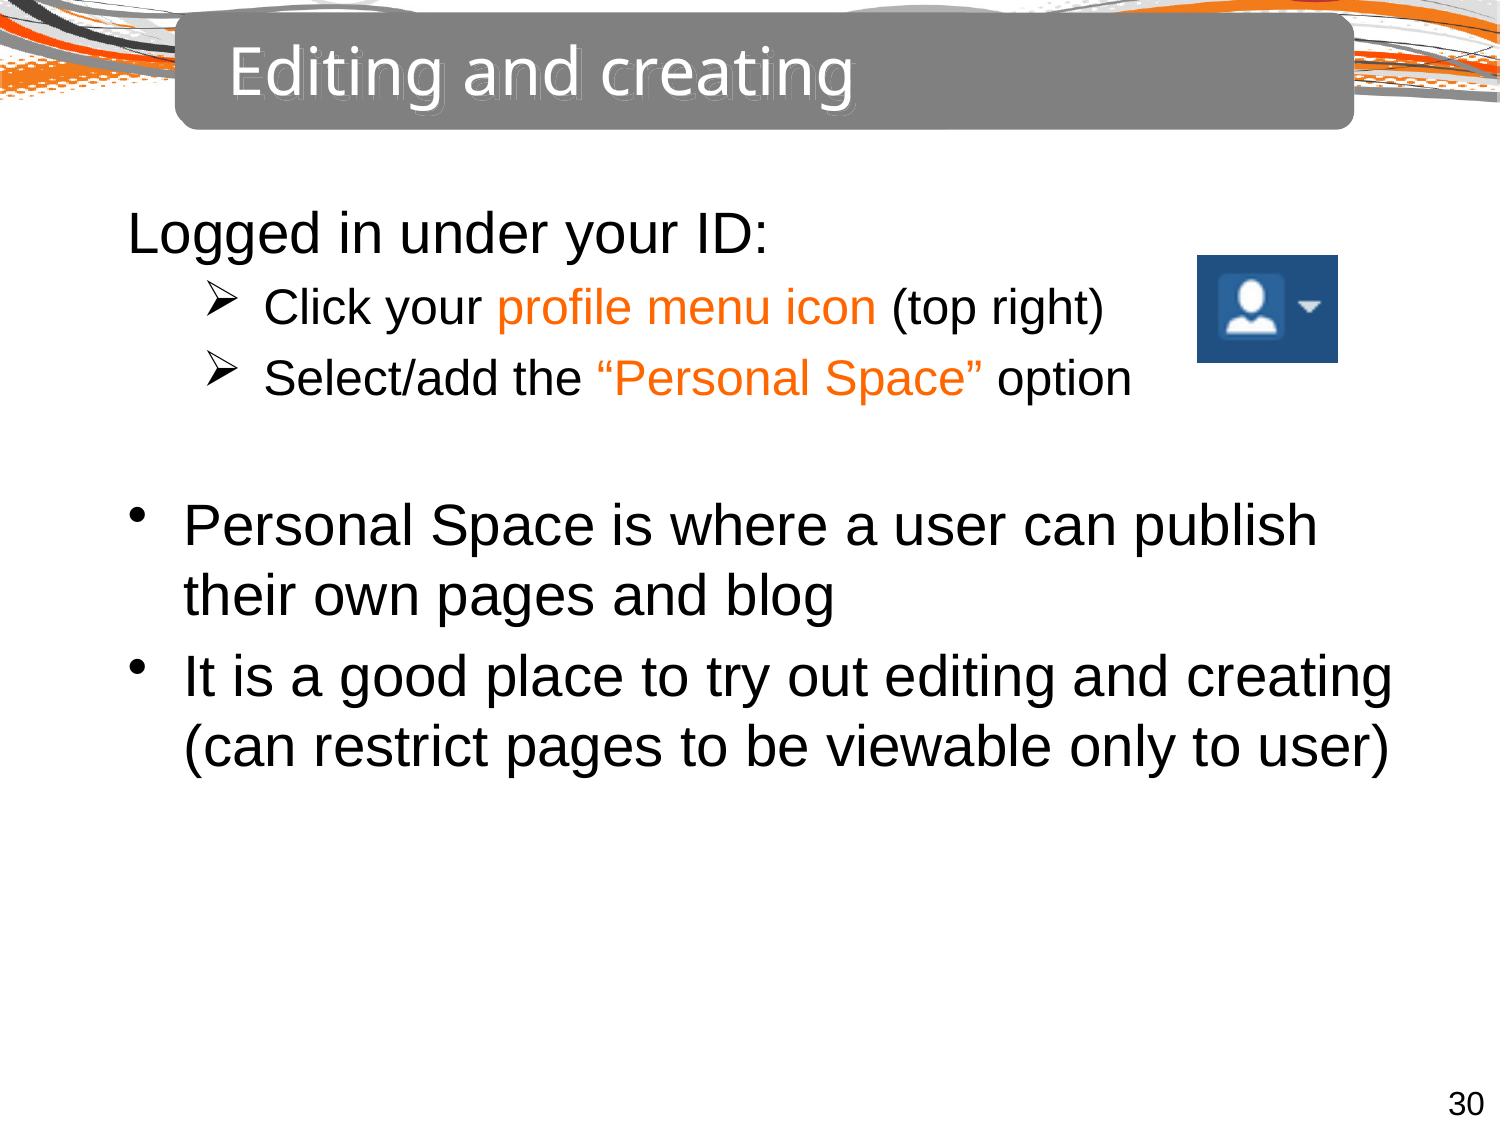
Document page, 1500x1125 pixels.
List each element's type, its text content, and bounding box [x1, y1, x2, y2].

title Editing and creating [212, 12, 1313, 126]
list Logged in under your ID: Click your profile menu icon (top right) Select/add the “Personal Space” option Personal Space is where a user can publish their own pages and blog It is a good place to try out editing and creating (can restrict pages to be viewable only to user) [112, 187, 1413, 1076]
picture [1197, 255, 1338, 363]
picture [0, 0, 1500, 125]
